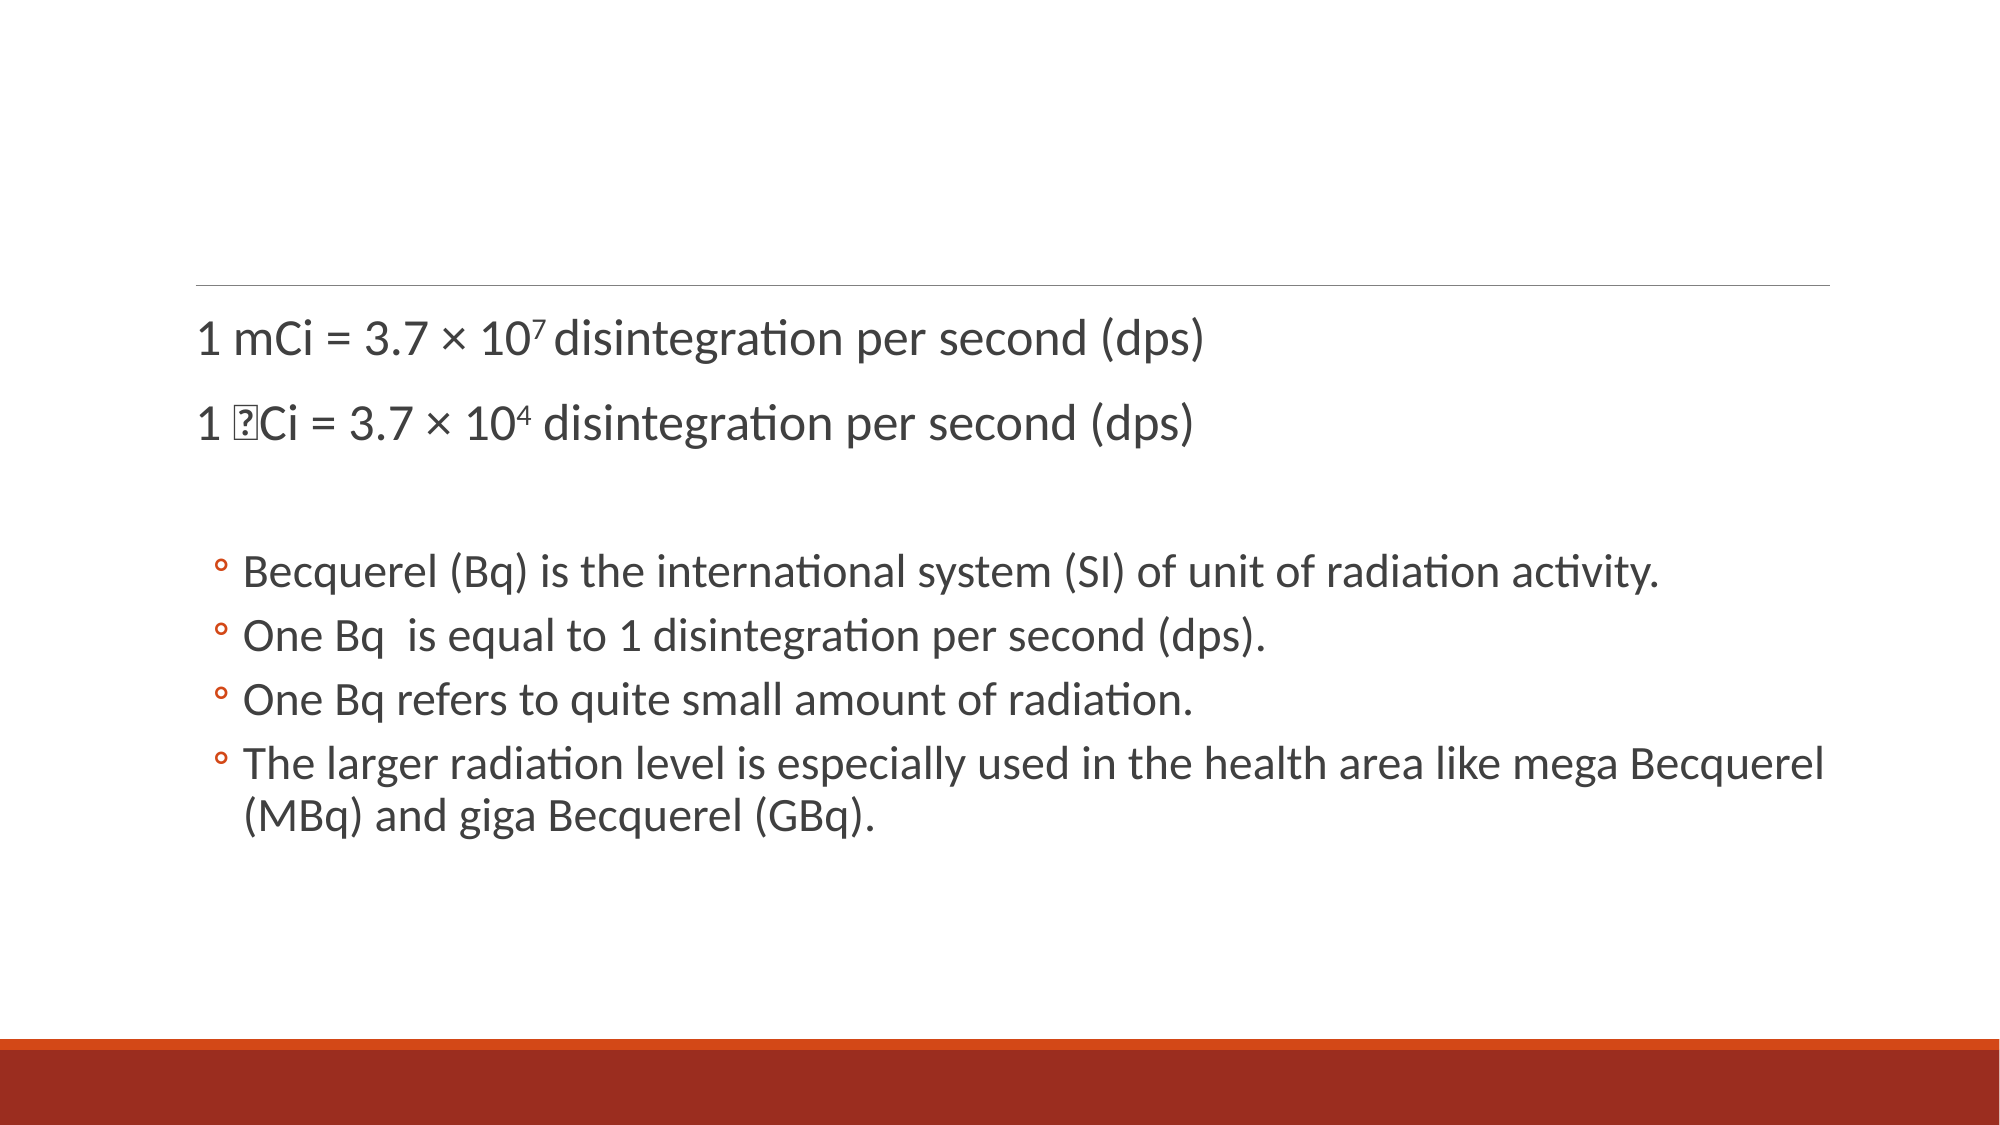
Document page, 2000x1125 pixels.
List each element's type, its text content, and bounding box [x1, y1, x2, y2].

list 1 mCi = 3.7 × 107 disintegration per second (dps) 1 Ci = 3.7 × 104 disintegration per second (dps) Becquerel (Bq) is the international system (SI) of unit of radiation activity. One Bq is equal to 1 disintegration per second (dps). One Bq refers to quite small amount of radiation. The larger radiation level is especially used in the health area like mega Becquerel (MBq) and giga Becquerel (GBq). [179, 302, 1830, 963]
